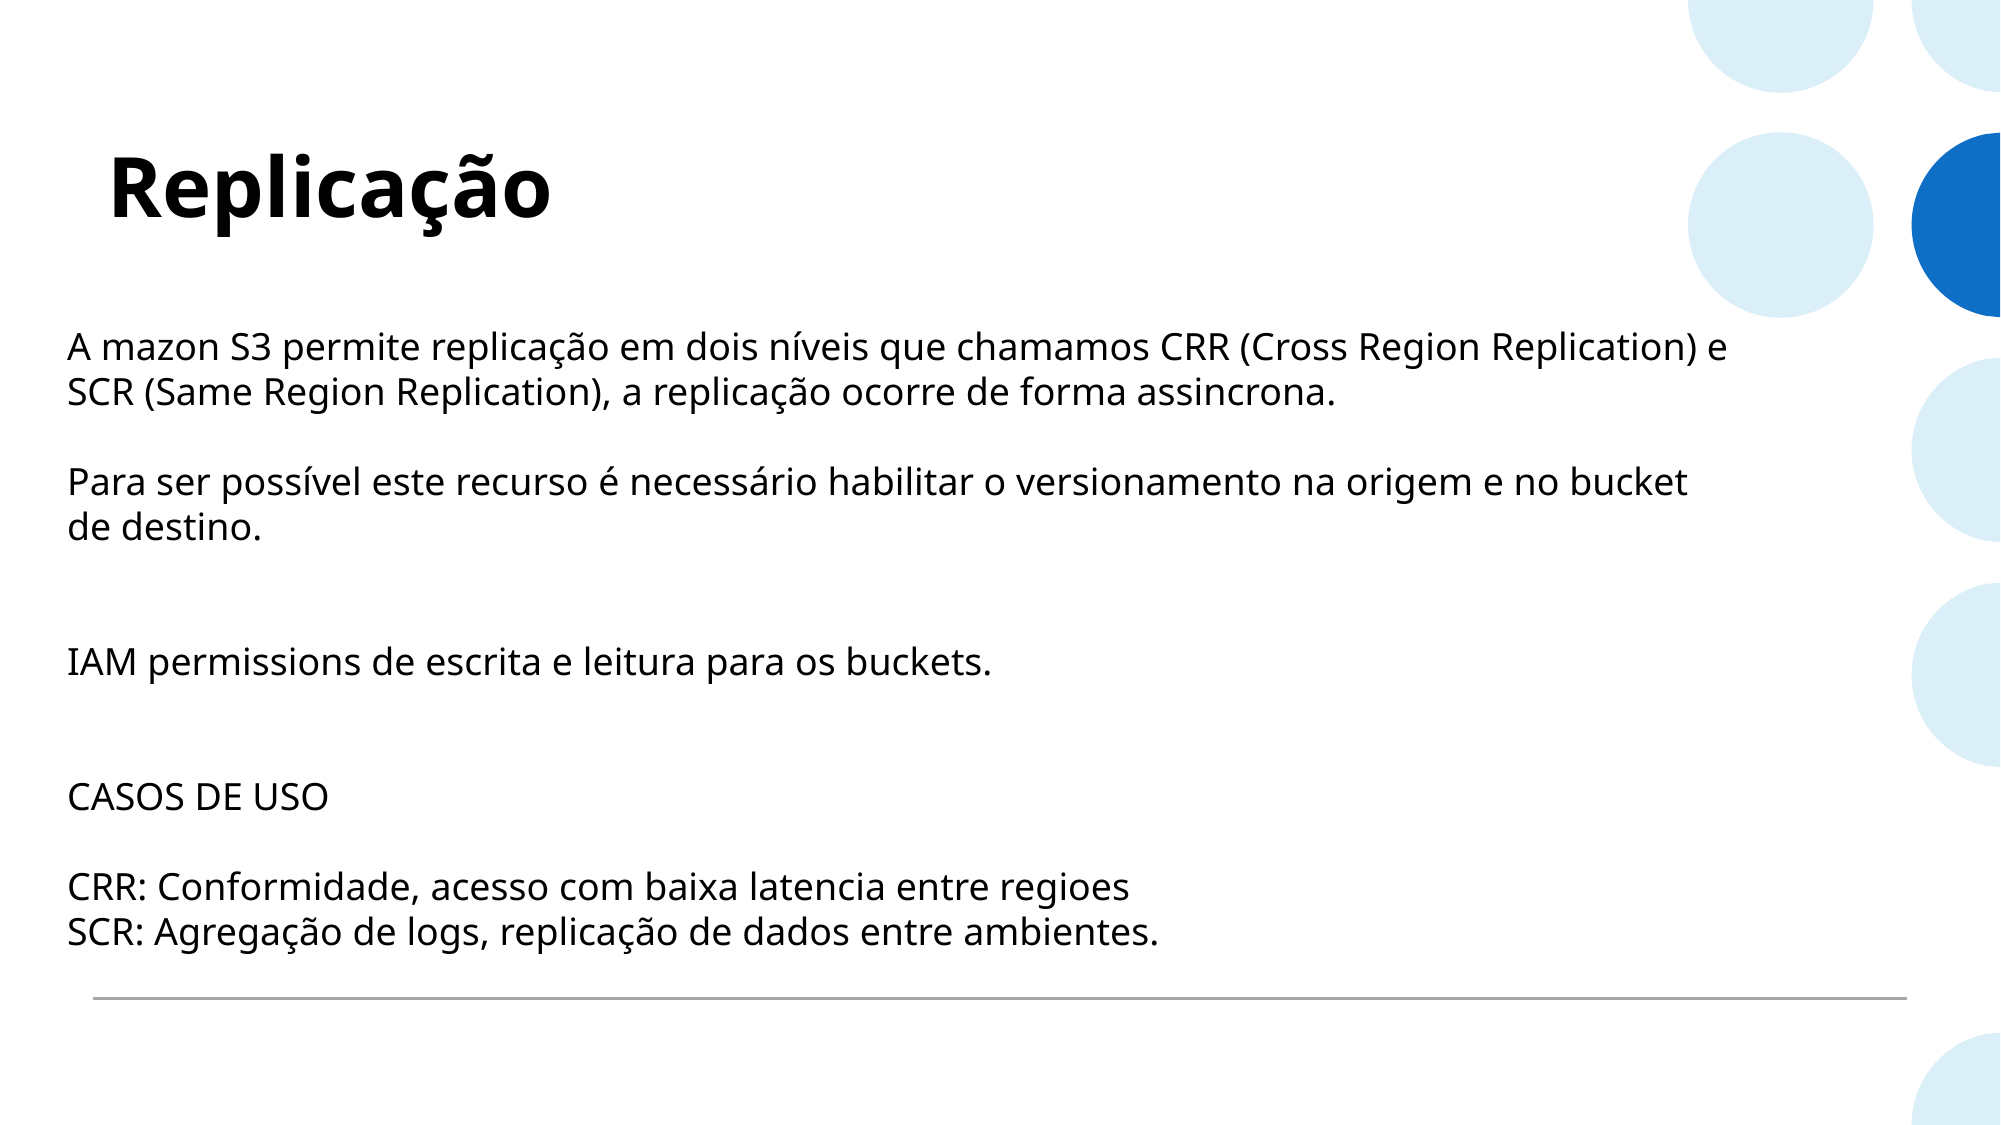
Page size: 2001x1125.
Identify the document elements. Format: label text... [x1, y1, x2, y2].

text_box A mazon S3 permite replicação em dois níveis que chamamos CRR (Cross Region Replication) e SCR (Same Region Replication), a replicação ocorre de forma assincrona. Para ser possível este recurso é necessário habilitar o versionamento na origem e no bucket de destino. IAM permissions de escrita e leitura para os buckets. CASOS DE USO CRR: Conformidade, acesso com baixa latencia entre regioes SCR: Agregação de logs, replicação de dados entre ambientes. [52, 315, 1750, 1051]
title Replicação [92, 126, 1297, 315]
